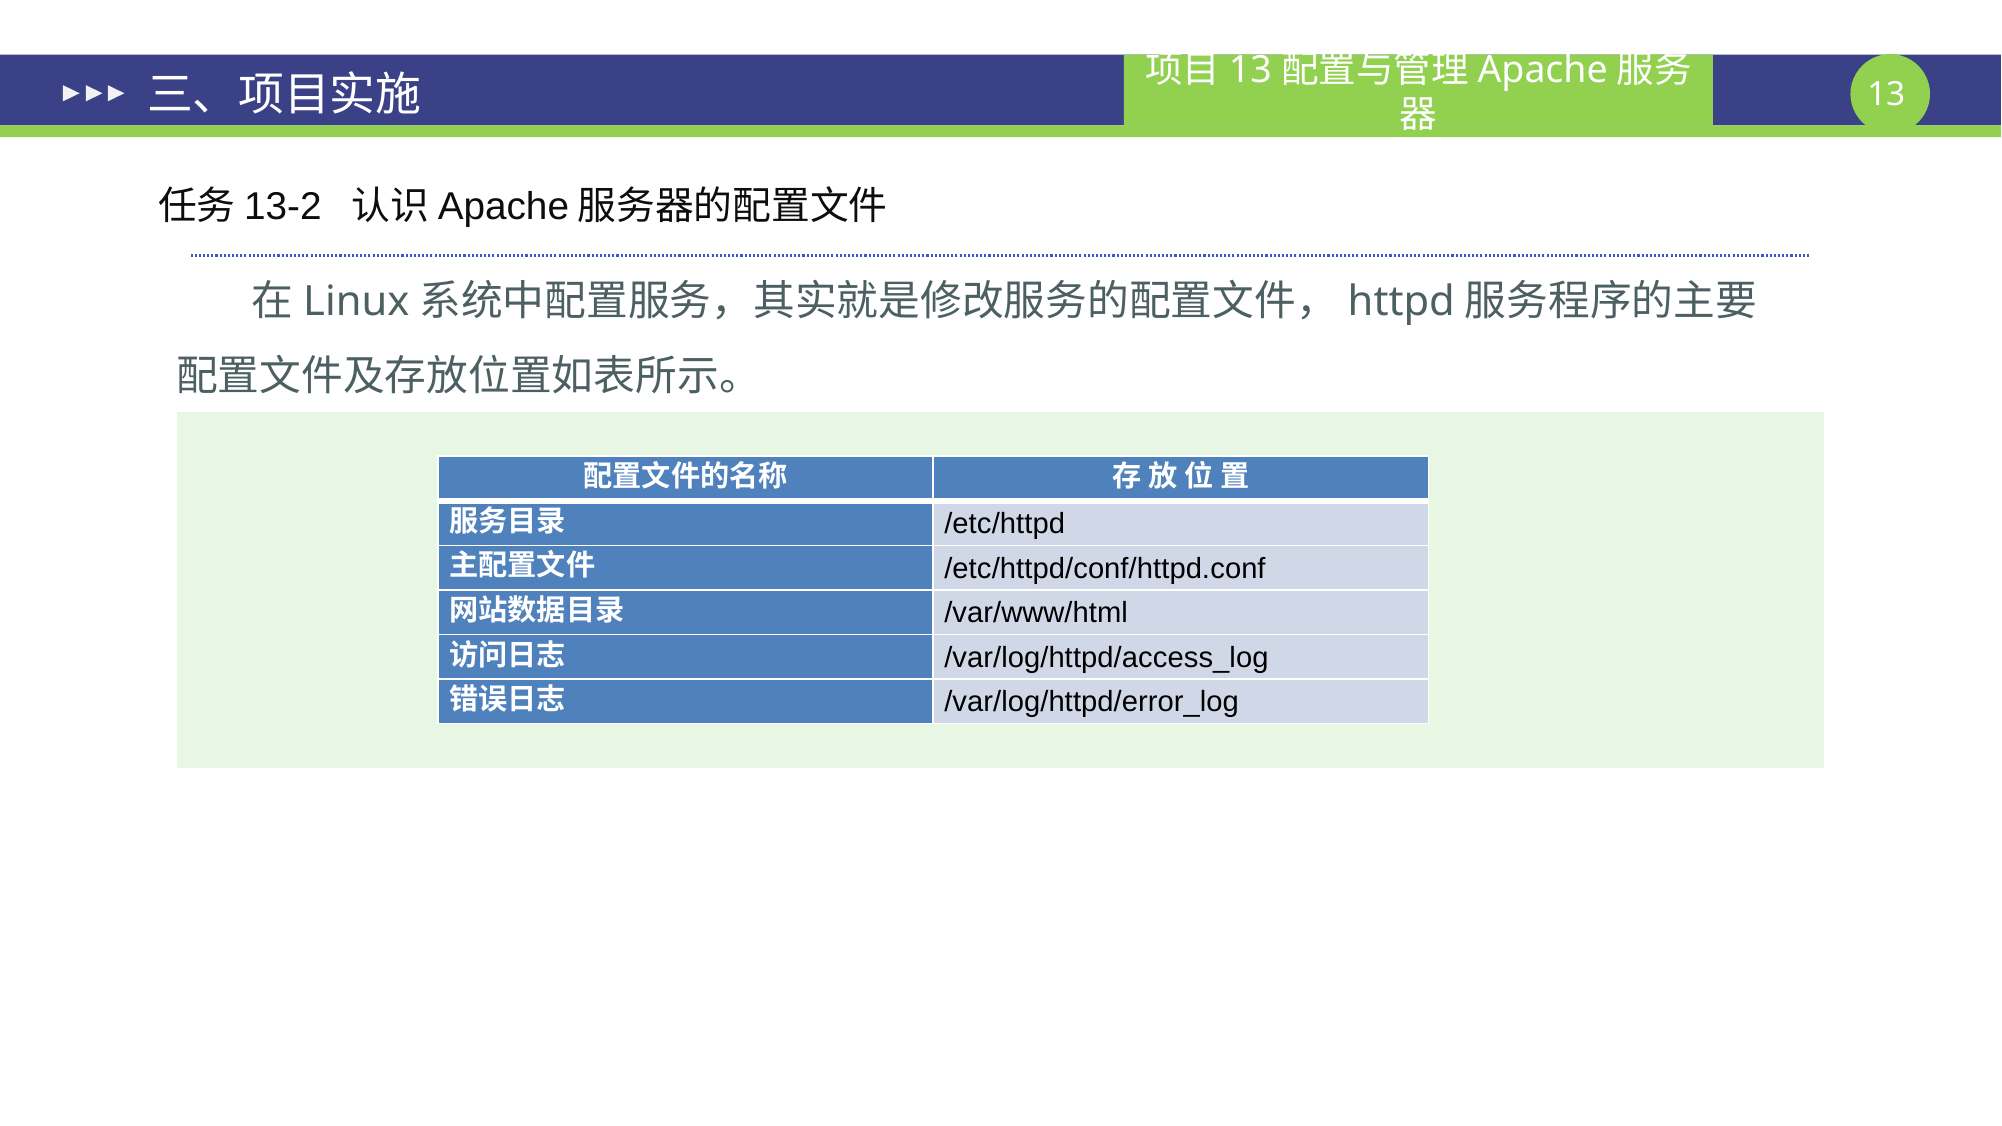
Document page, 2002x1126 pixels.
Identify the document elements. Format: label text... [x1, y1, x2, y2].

picture [177, 412, 1824, 768]
list 任务13-2 认识Apache服务器的配置文件 [138, 161, 1901, 238]
title 三、项目实施 [127, 59, 1207, 126]
text_box 在Linux系统中配置服务，其实就是修改服务的配置文件，httpd服务程序的主要配置文件及存放位置如表所示。 [161, 241, 1784, 407]
